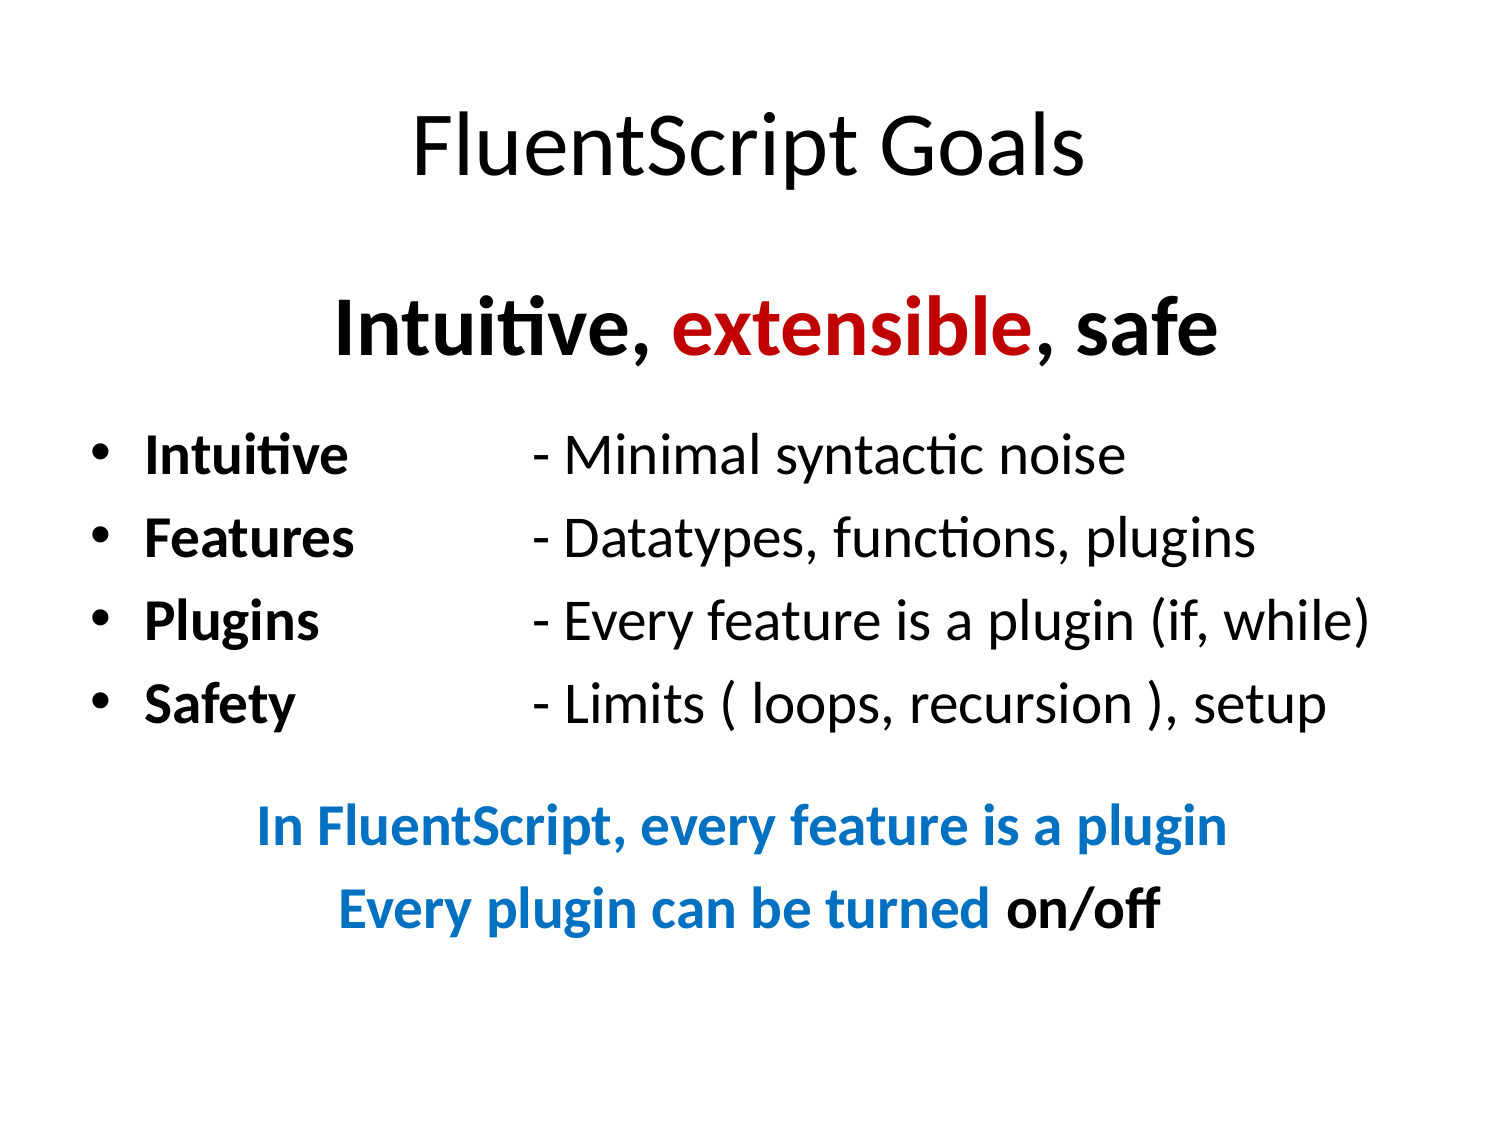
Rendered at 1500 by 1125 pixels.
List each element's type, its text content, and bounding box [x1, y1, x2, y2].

title FluentScript Goals [75, 45, 1425, 233]
list Intuitive, extensible, safe Intuitive - Minimal syntactic noise Features - Datatypes, functions, plugins Plugins - Every feature is a plugin (if, while) Safety - Limits ( loops, recursion ), setup In FluentScript, every feature is a plugin Every plugin can be turned on/off [75, 262, 1425, 1005]
